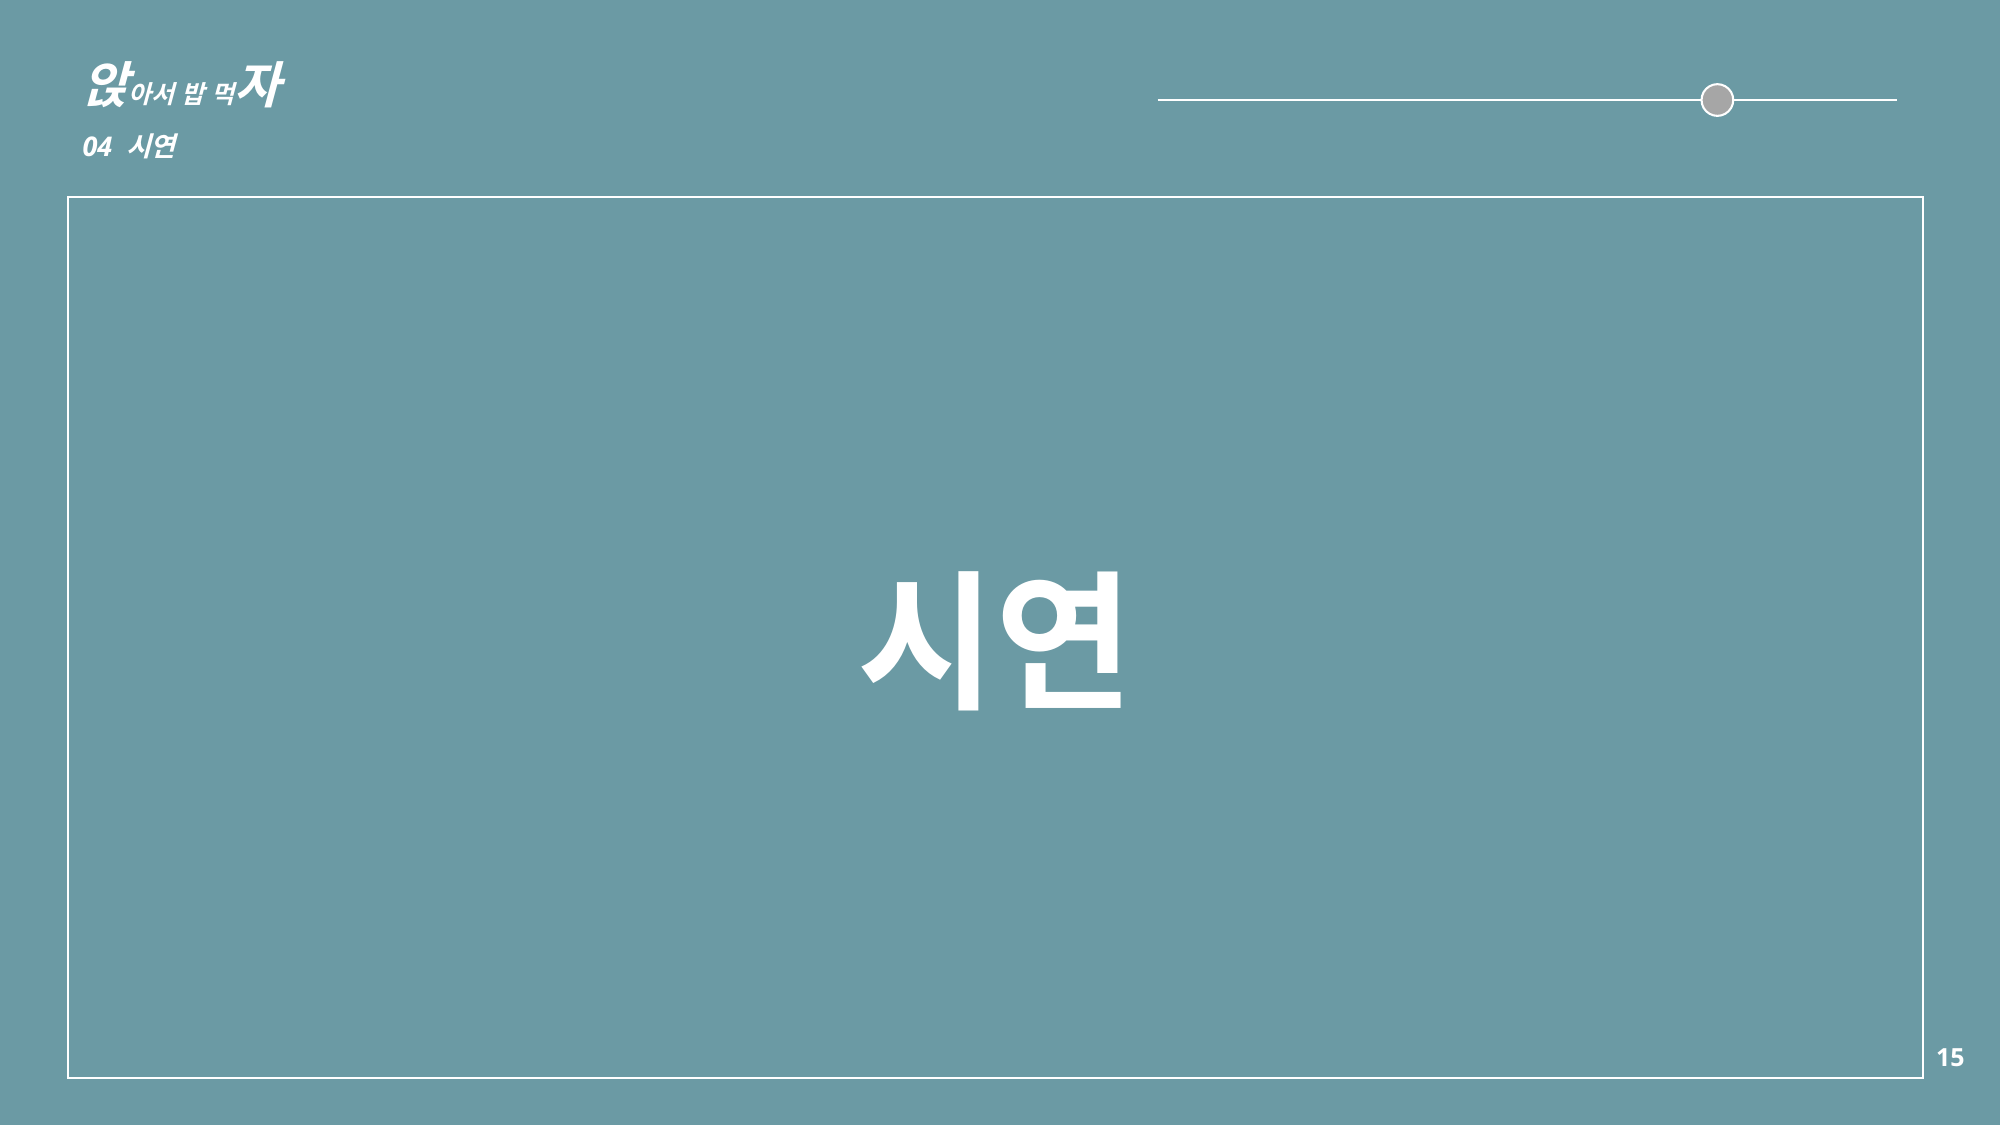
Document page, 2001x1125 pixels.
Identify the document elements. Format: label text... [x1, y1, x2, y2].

text_box 시연 [67, 196, 1924, 1079]
text_box [1700, 83, 1735, 117]
slide_number 15 [1529, 1028, 1980, 1089]
text_box 앉아서 밥 먹자 04 시연 [67, 15, 763, 170]
